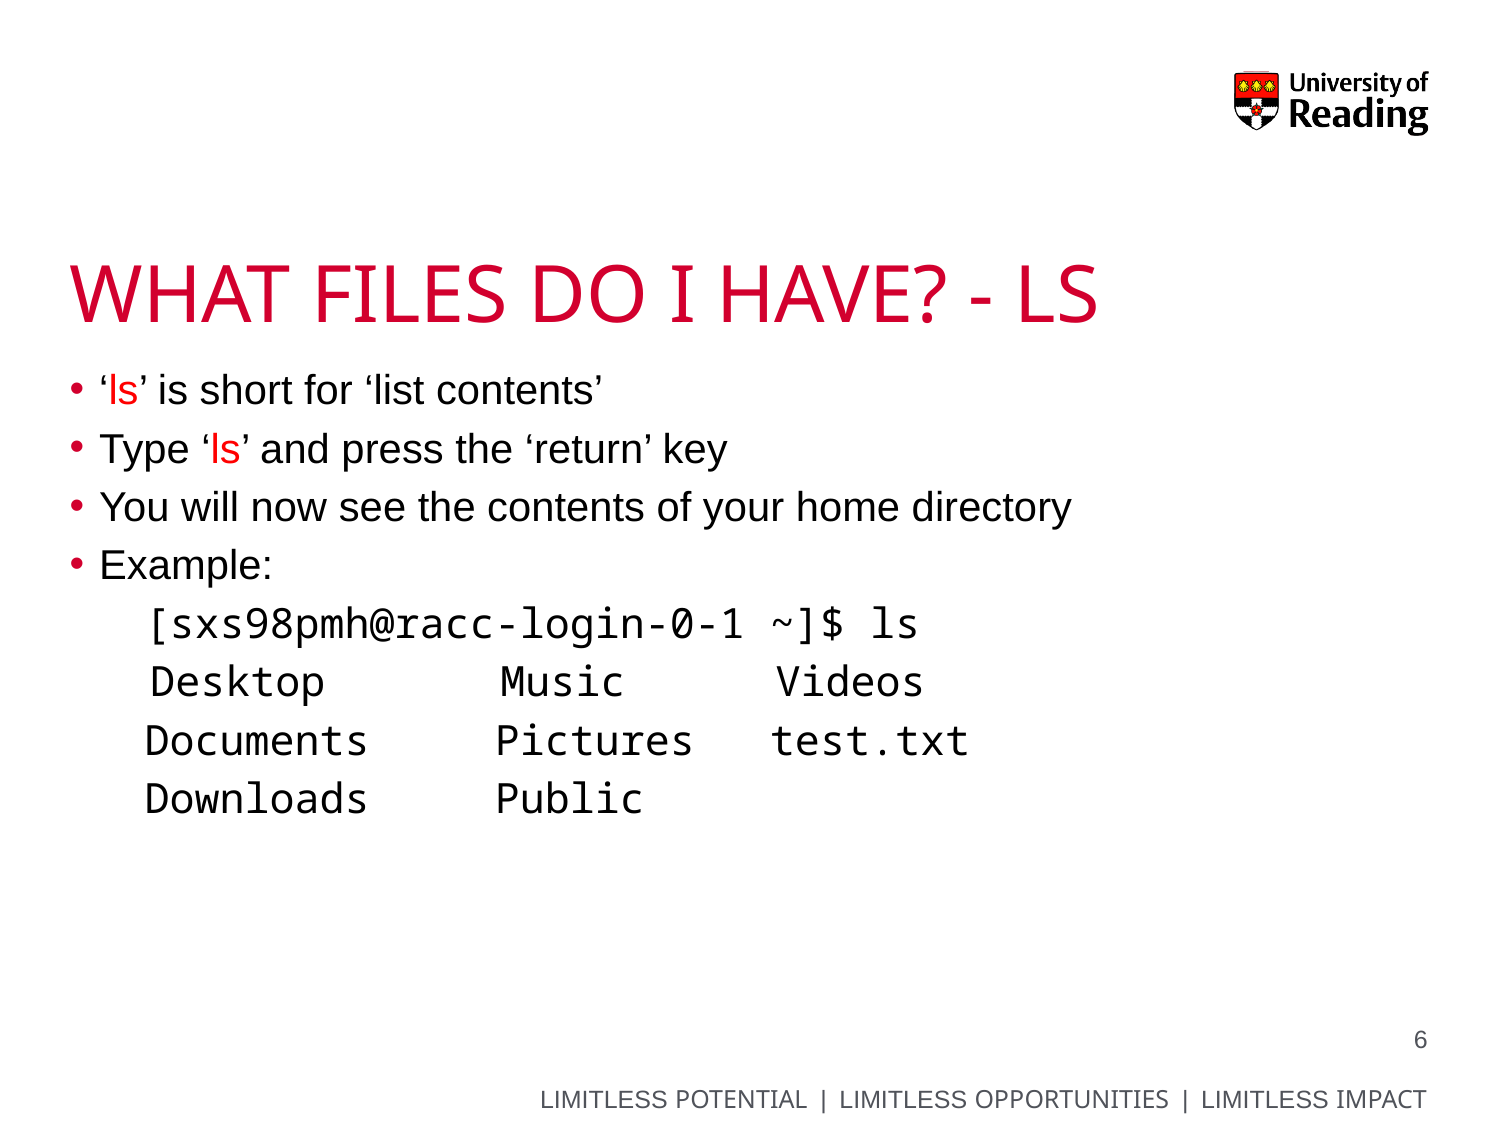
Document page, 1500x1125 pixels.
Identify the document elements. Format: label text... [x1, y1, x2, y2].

slide_number 6 [1316, 1023, 1428, 1065]
title WhAT files do I have? - ls [69, 202, 1428, 339]
picture [1234, 71, 1429, 136]
list ‘ls’ is short for ‘list contents’ Type ‘ls’ and press the ‘return’ key You will now see the contents of your home directory Example: [sxs98pmh@racc-login-0-1 ~]$ ls Desktop Music Videos Documents Pictures test.txt Downloads Public [69, 363, 1428, 1013]
